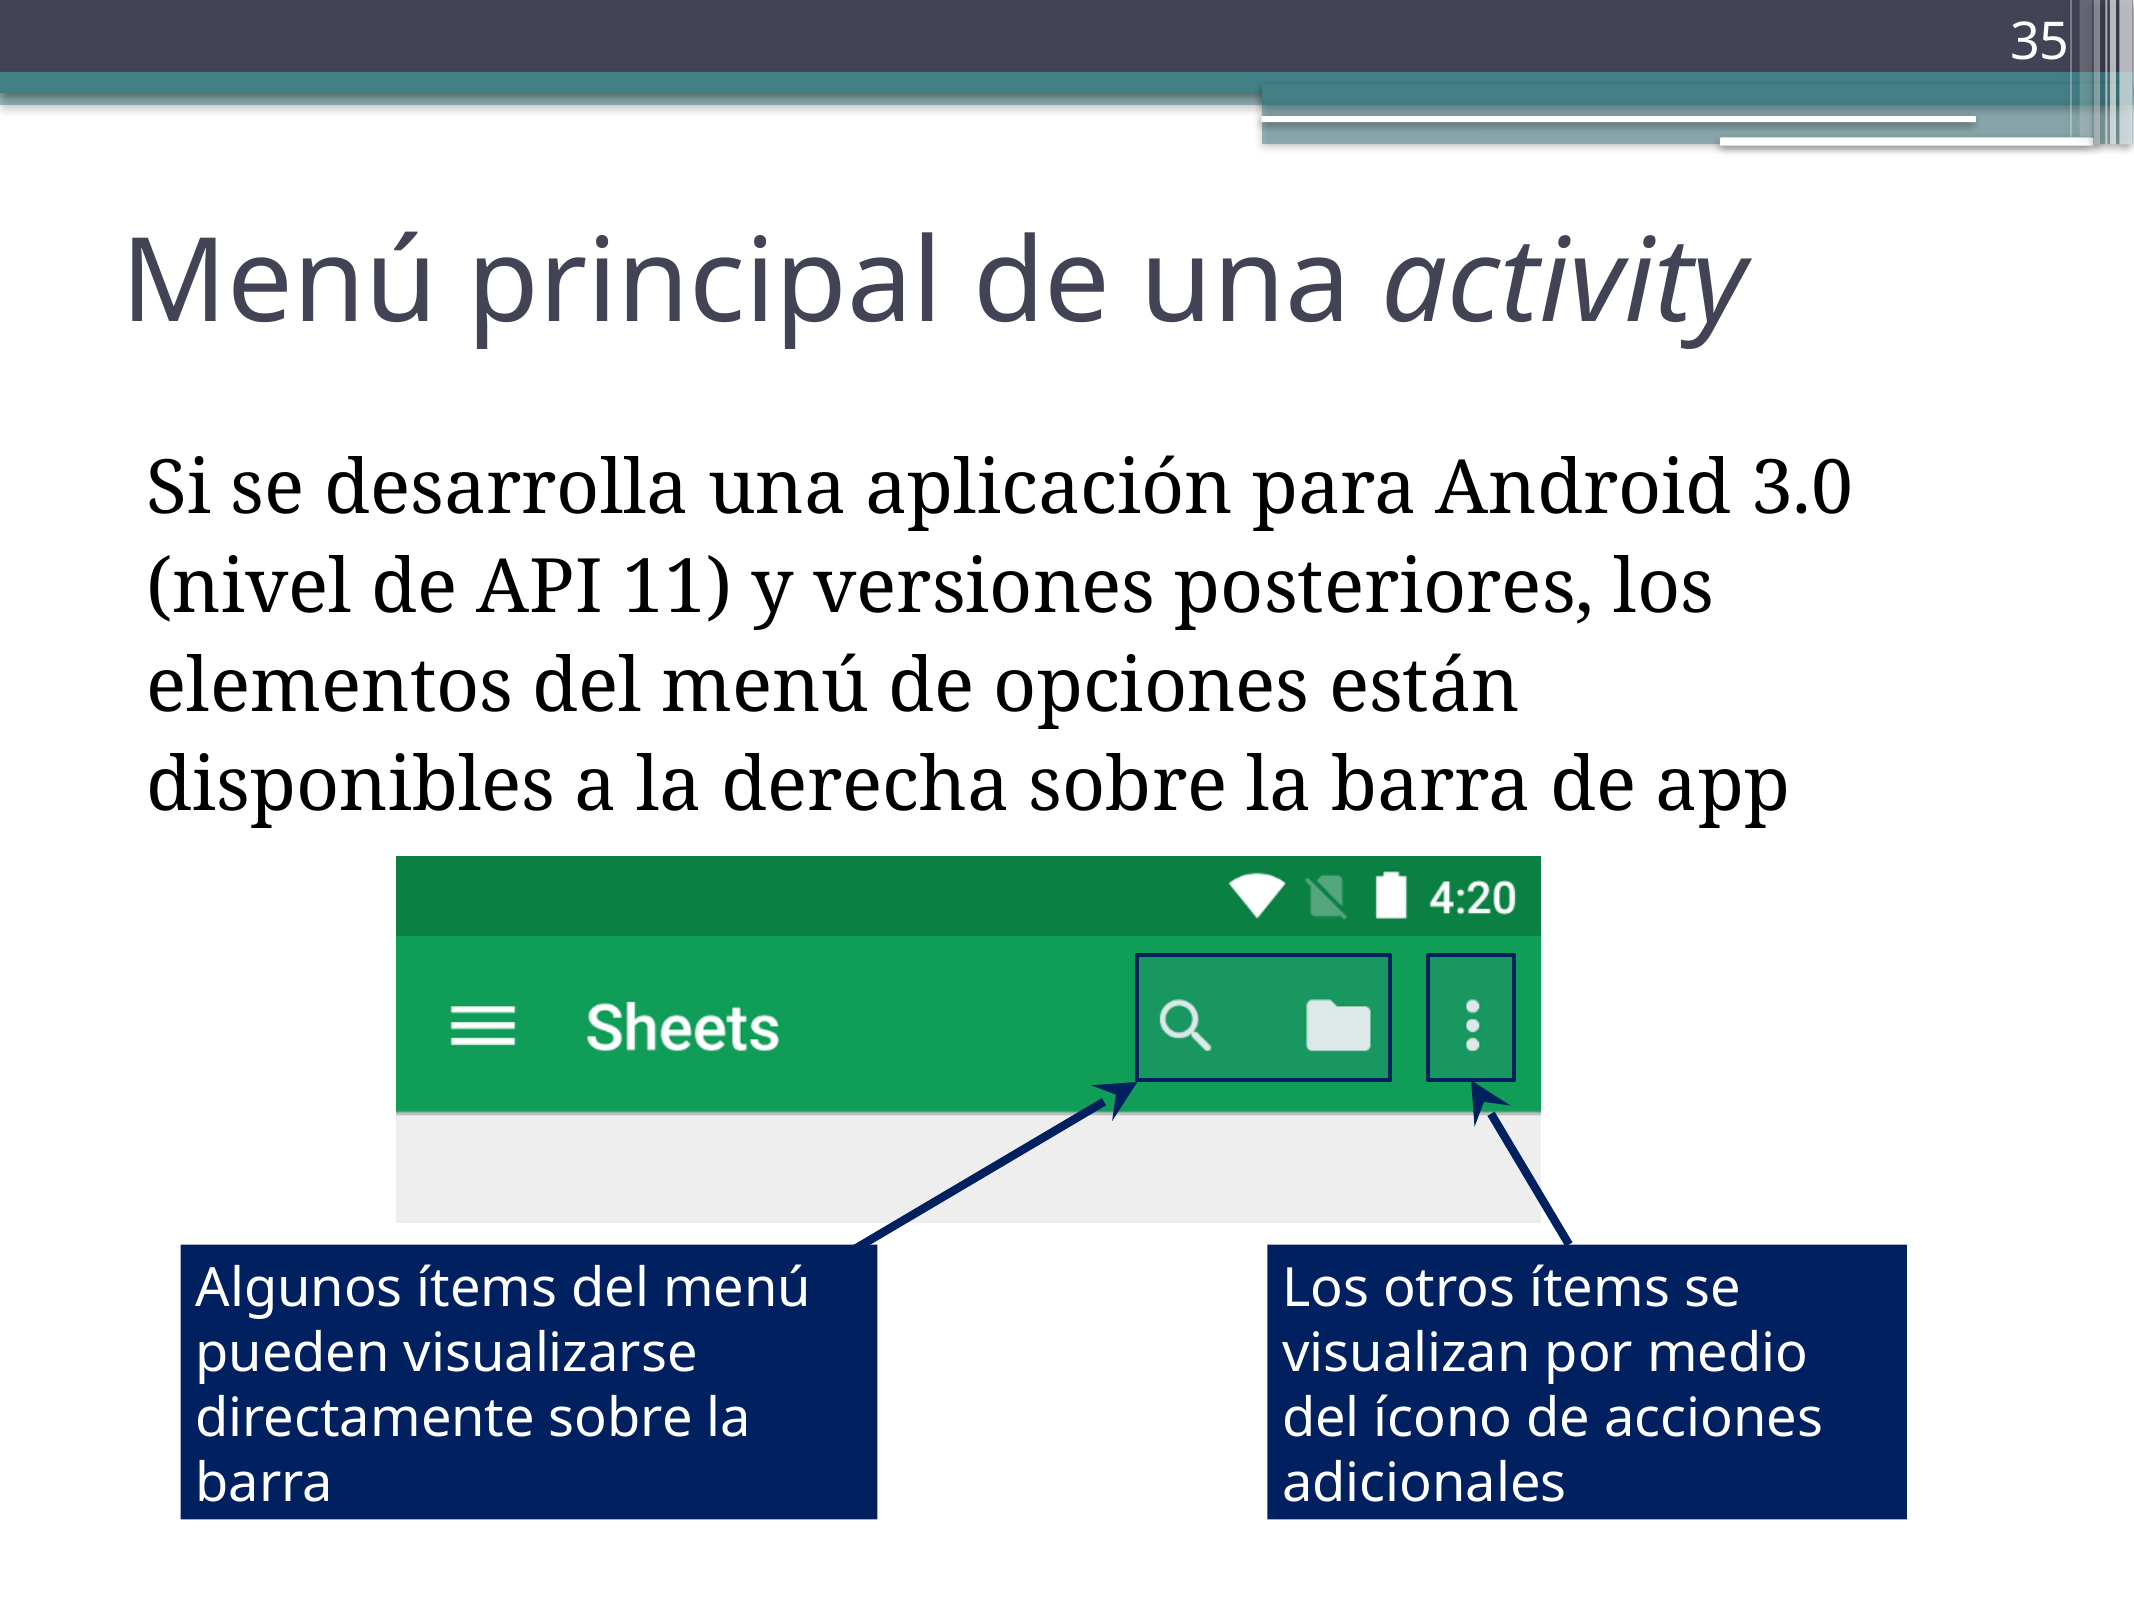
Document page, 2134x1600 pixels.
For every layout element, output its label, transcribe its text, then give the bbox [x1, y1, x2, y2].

text_box Si se desarrolla una aplicación para Android 3.0 (nivel de API 11) y versiones posteriores, los elementos del menú de opciones están disponibles a la derecha sobre la barra de app [106, 421, 1907, 844]
text_box Menú principal de una activity [106, 150, 2027, 399]
picture [395, 856, 1541, 955]
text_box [180, 955, 1264, 1520]
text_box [1266, 955, 1908, 1520]
text_box ‹#› [1907, 0, 2085, 86]
